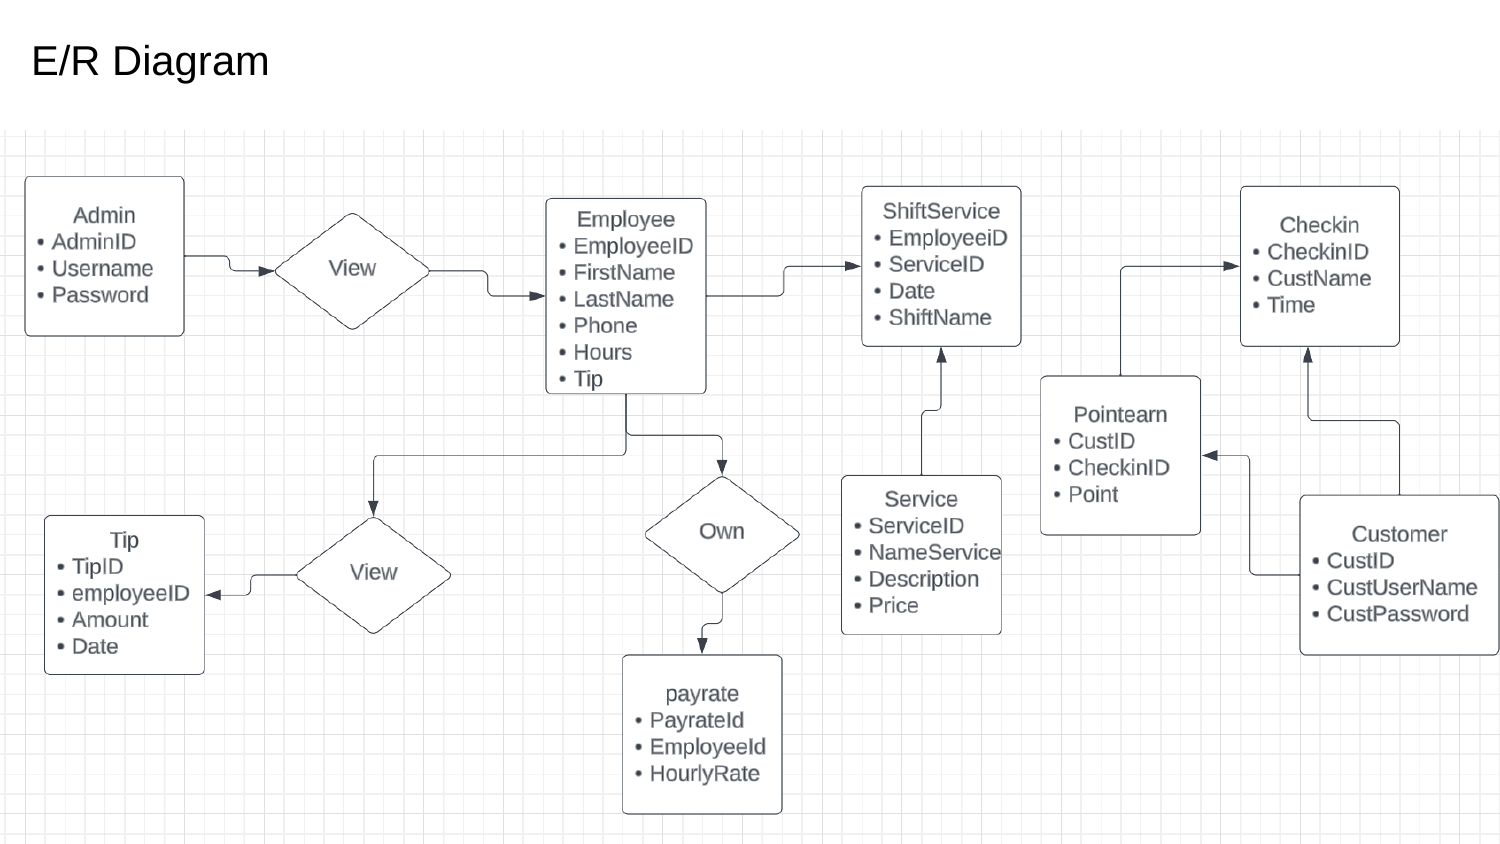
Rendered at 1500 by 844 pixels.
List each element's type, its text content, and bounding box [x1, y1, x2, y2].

picture [0, 129, 1500, 844]
title E/R Diagram [16, 18, 1414, 88]
